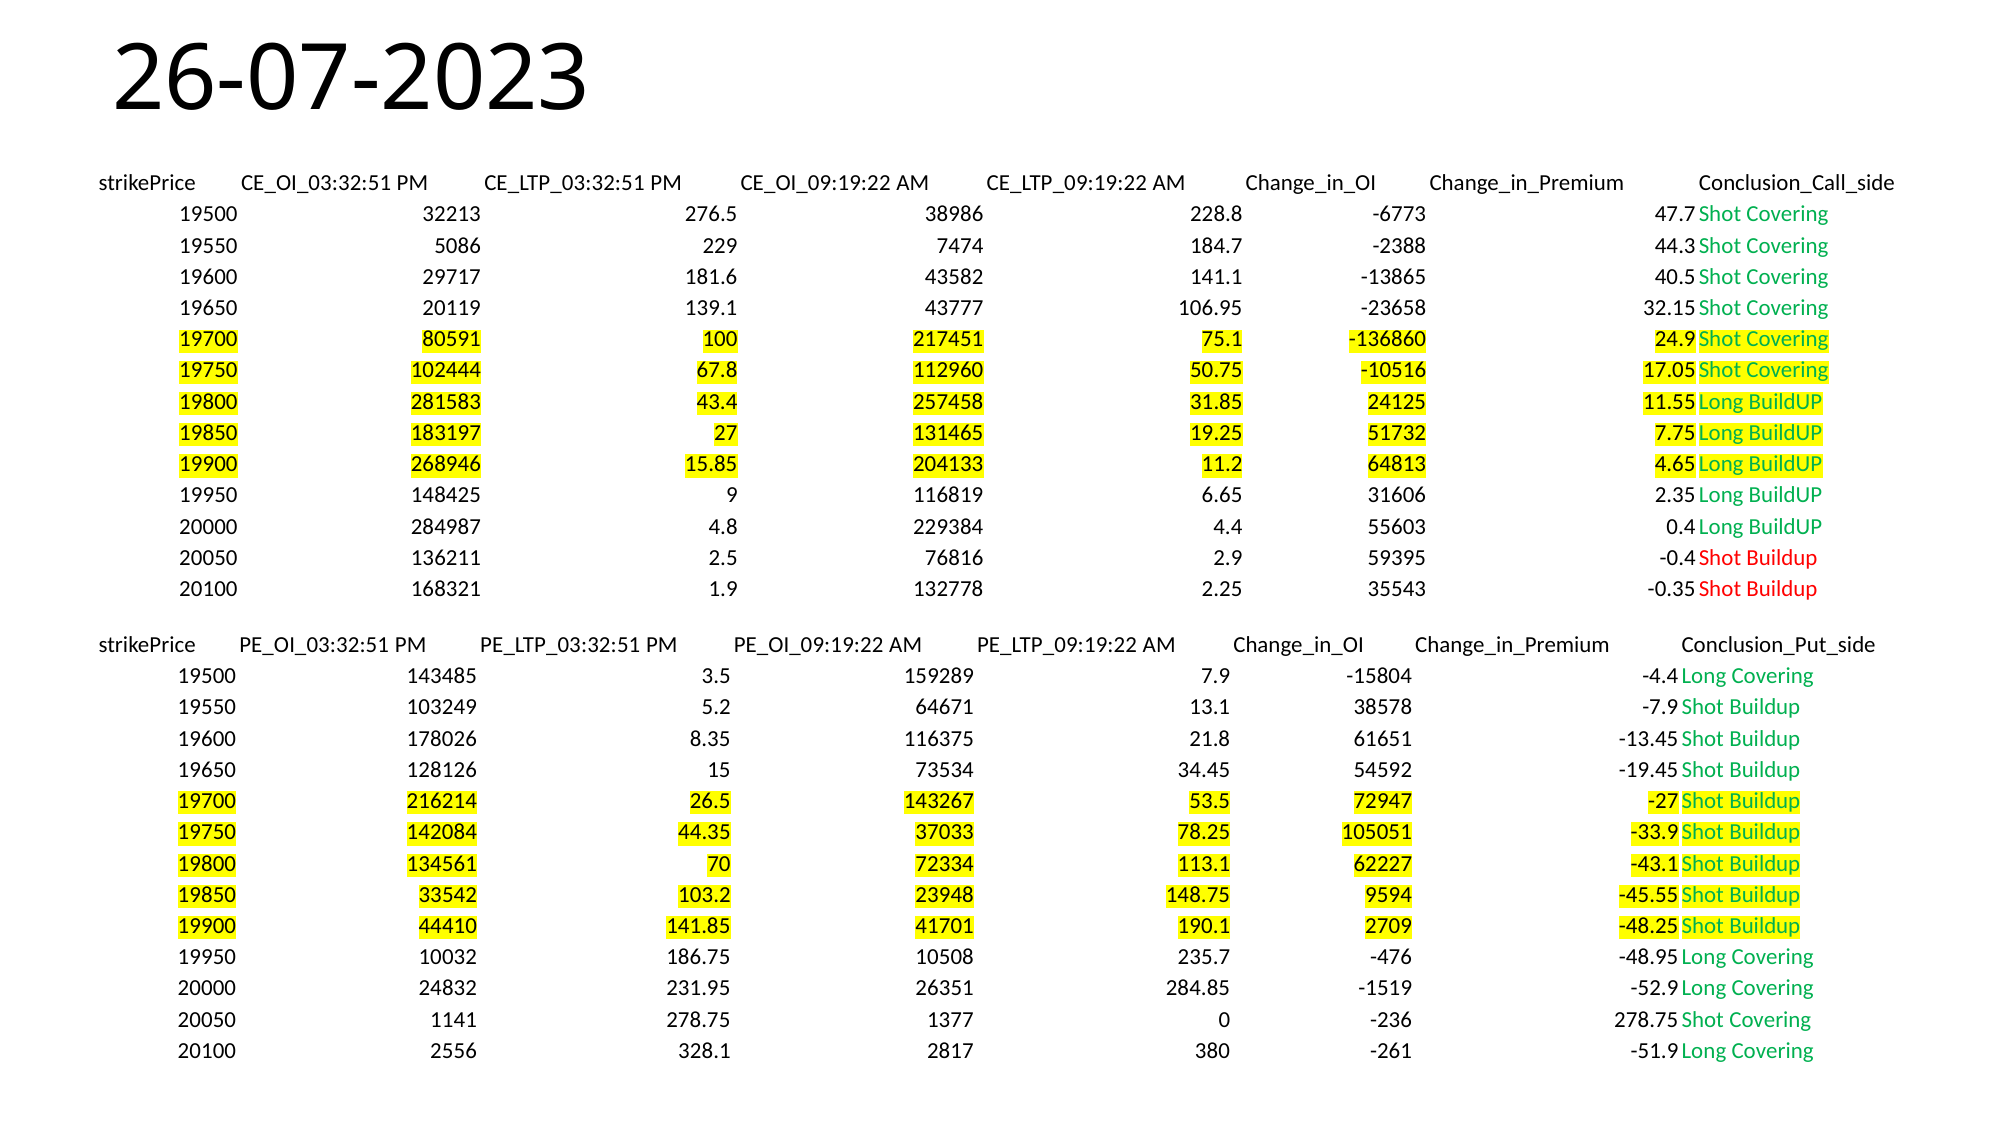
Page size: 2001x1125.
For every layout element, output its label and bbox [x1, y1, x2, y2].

table_cell [97, 196, 1969, 602]
table_header [97, 165, 1969, 196]
table_header [97, 627, 1947, 658]
table_cell [97, 658, 1947, 1064]
title [97, 18, 1822, 141]
